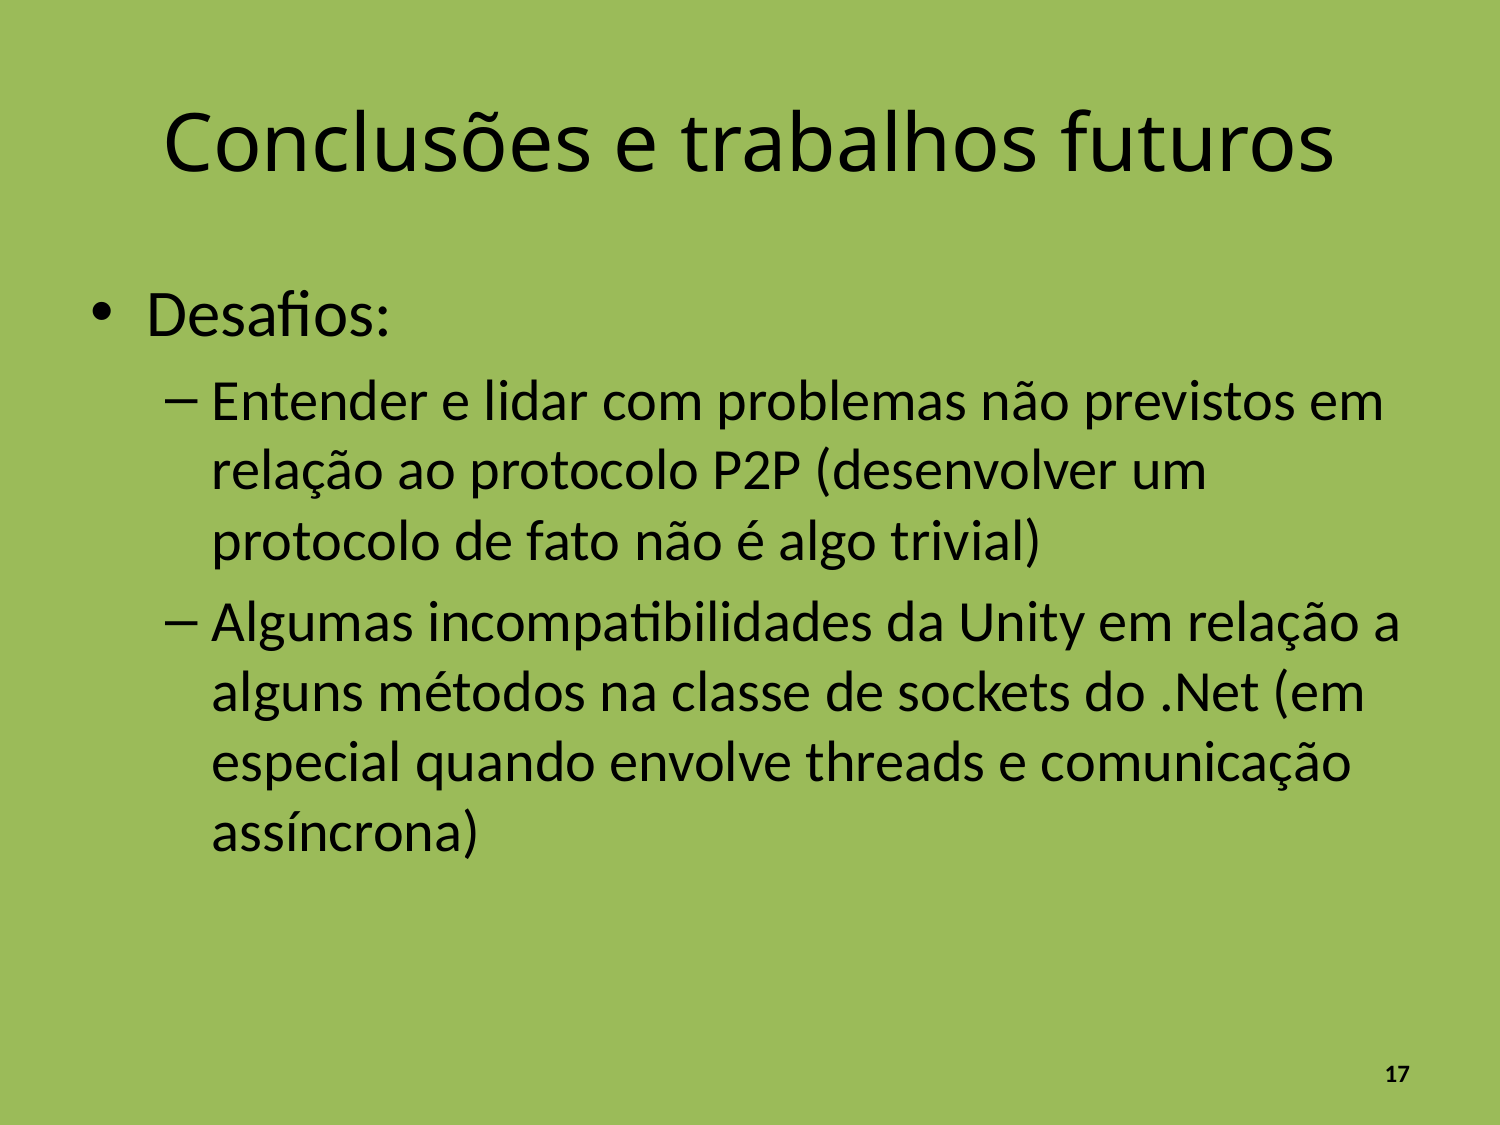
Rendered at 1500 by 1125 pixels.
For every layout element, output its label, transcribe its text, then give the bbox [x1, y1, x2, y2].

list Desafios: Entender e lidar com problemas não previstos em relação ao protocolo P2P (desenvolver um protocolo de fato não é algo trivial) Algumas incompatibilidades da Unity em relação a alguns métodos na classe de sockets do .Net (em especial quando envolve threads e comunicação assíncrona) [75, 262, 1425, 1005]
title Conclusões e trabalhos futuros [75, 45, 1425, 233]
slide_number 17 [1074, 1042, 1425, 1103]
